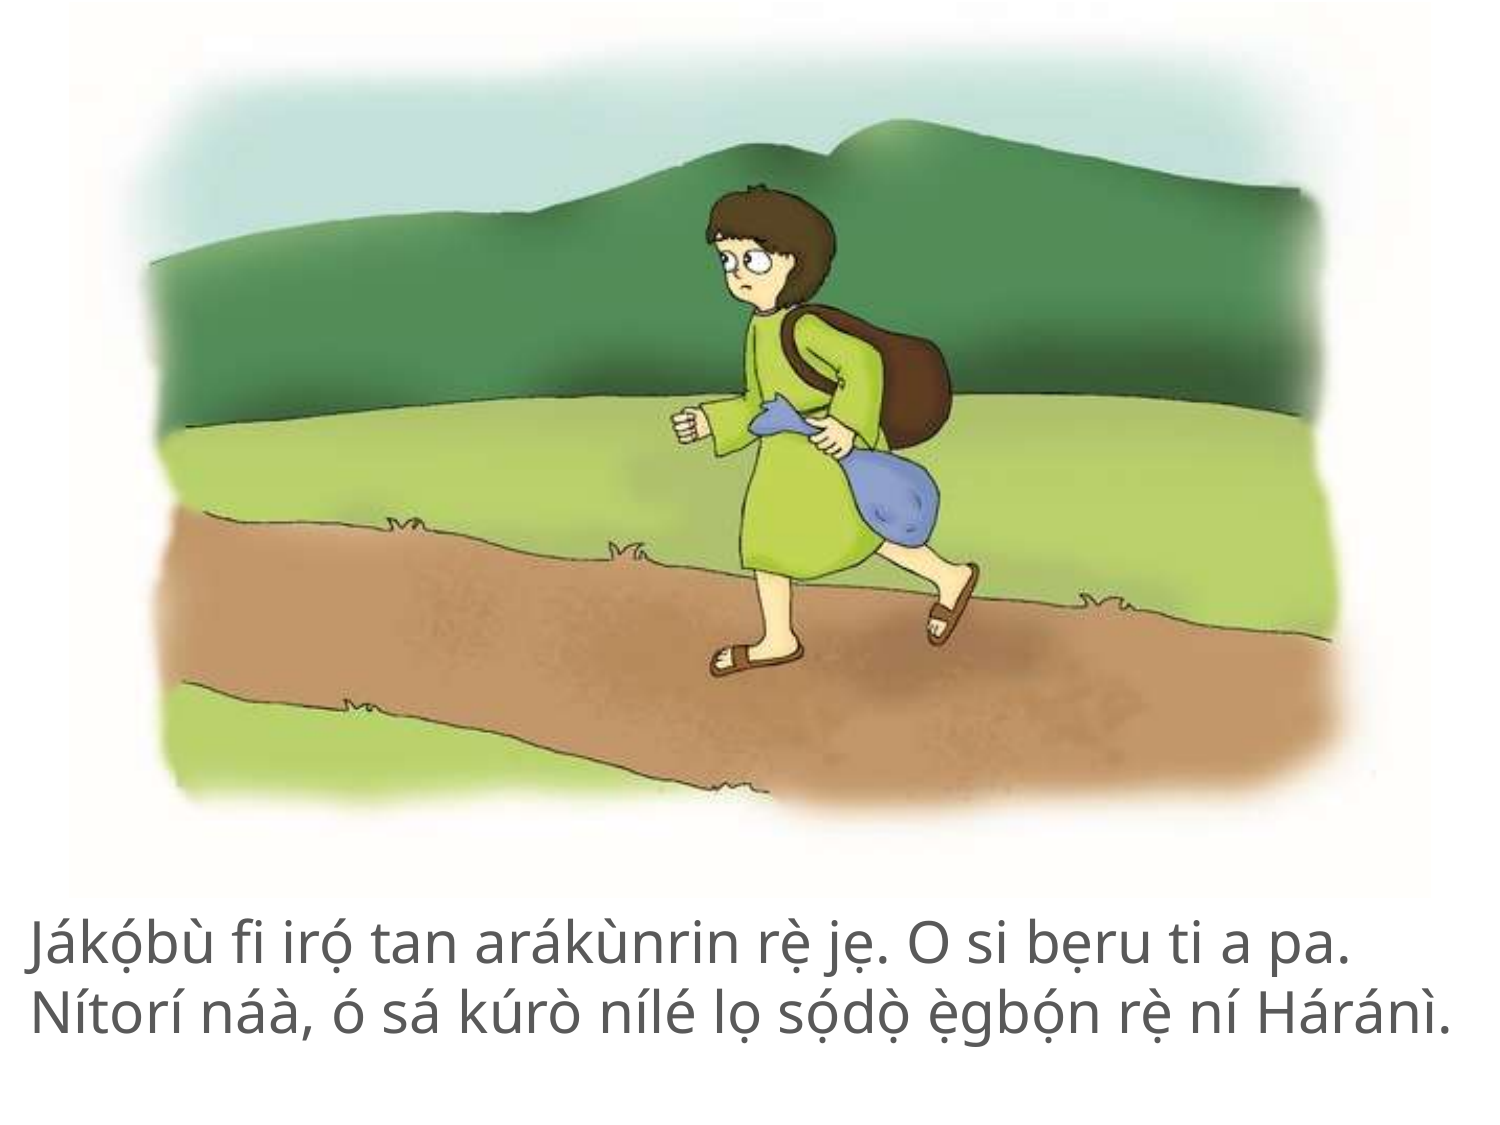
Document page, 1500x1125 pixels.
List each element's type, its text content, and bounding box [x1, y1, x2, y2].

text_box Jákọ́bù fi irọ́ tan arákùnrin rẹ̀ jẹ. O si bẹru ti a pa. Nítorí náà, ó sá kúrò nílé lọ sọ́dọ̀ ẹ̀gbọ́n rẹ̀ ní Háránì. [14, 897, 1486, 1053]
picture [69, 1, 1431, 899]
